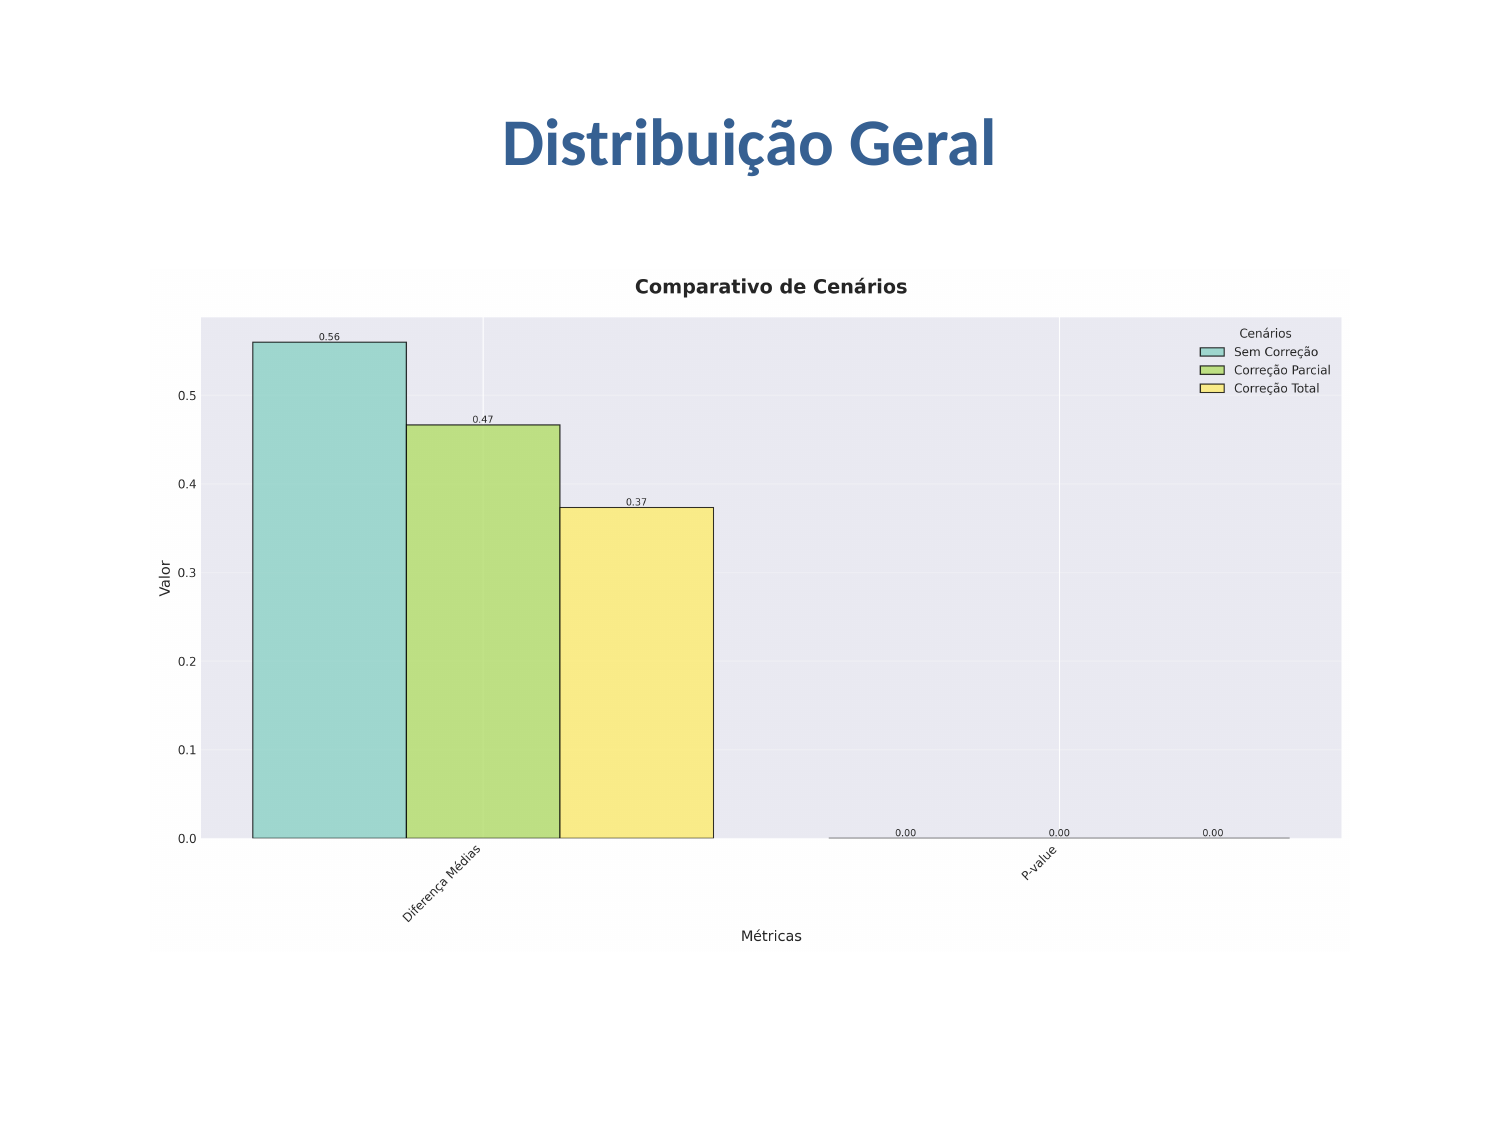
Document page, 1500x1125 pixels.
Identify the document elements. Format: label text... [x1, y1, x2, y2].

picture [149, 269, 1351, 952]
title Distribuição Geral [75, 45, 1425, 233]
